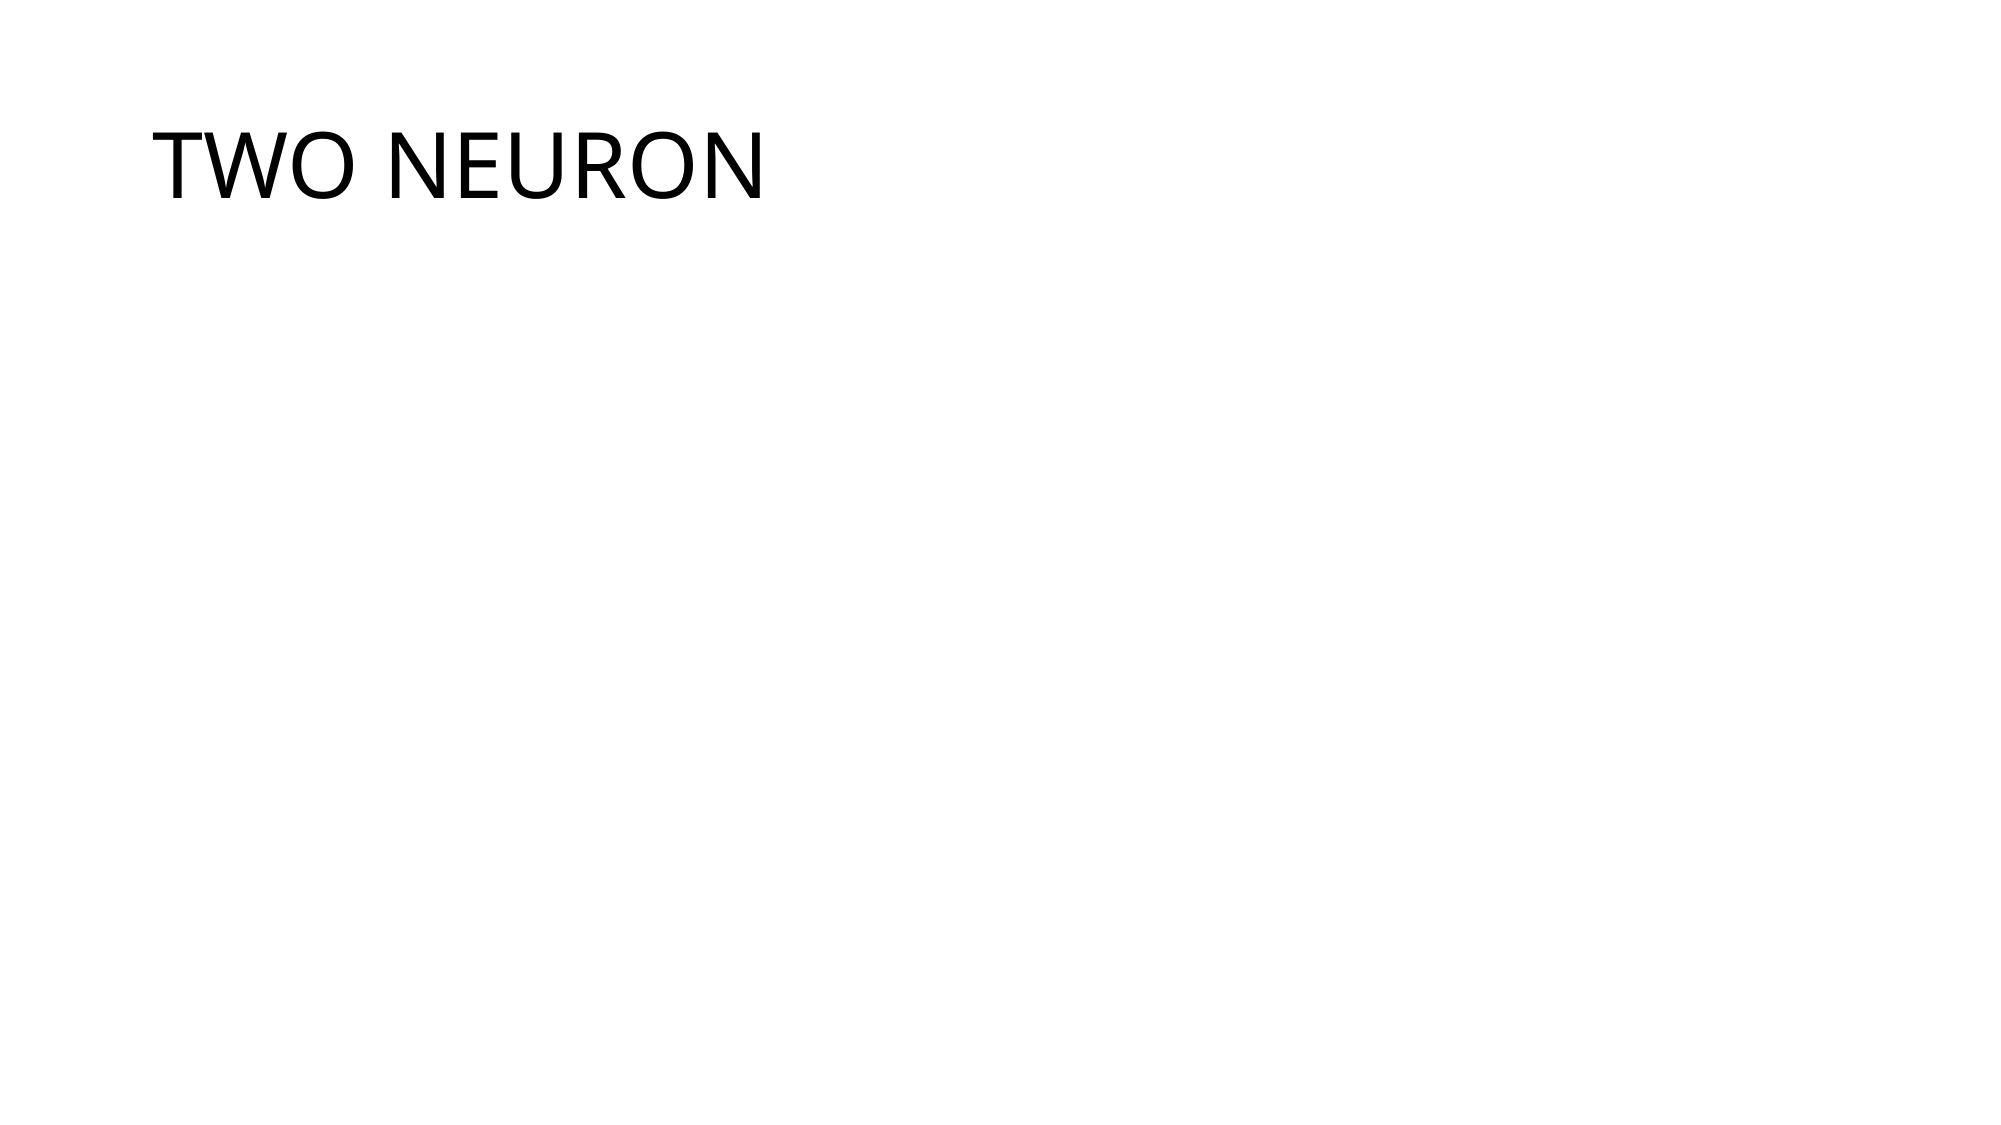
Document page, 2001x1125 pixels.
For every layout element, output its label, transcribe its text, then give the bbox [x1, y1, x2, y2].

title TWO NEURON [137, 59, 1863, 278]
